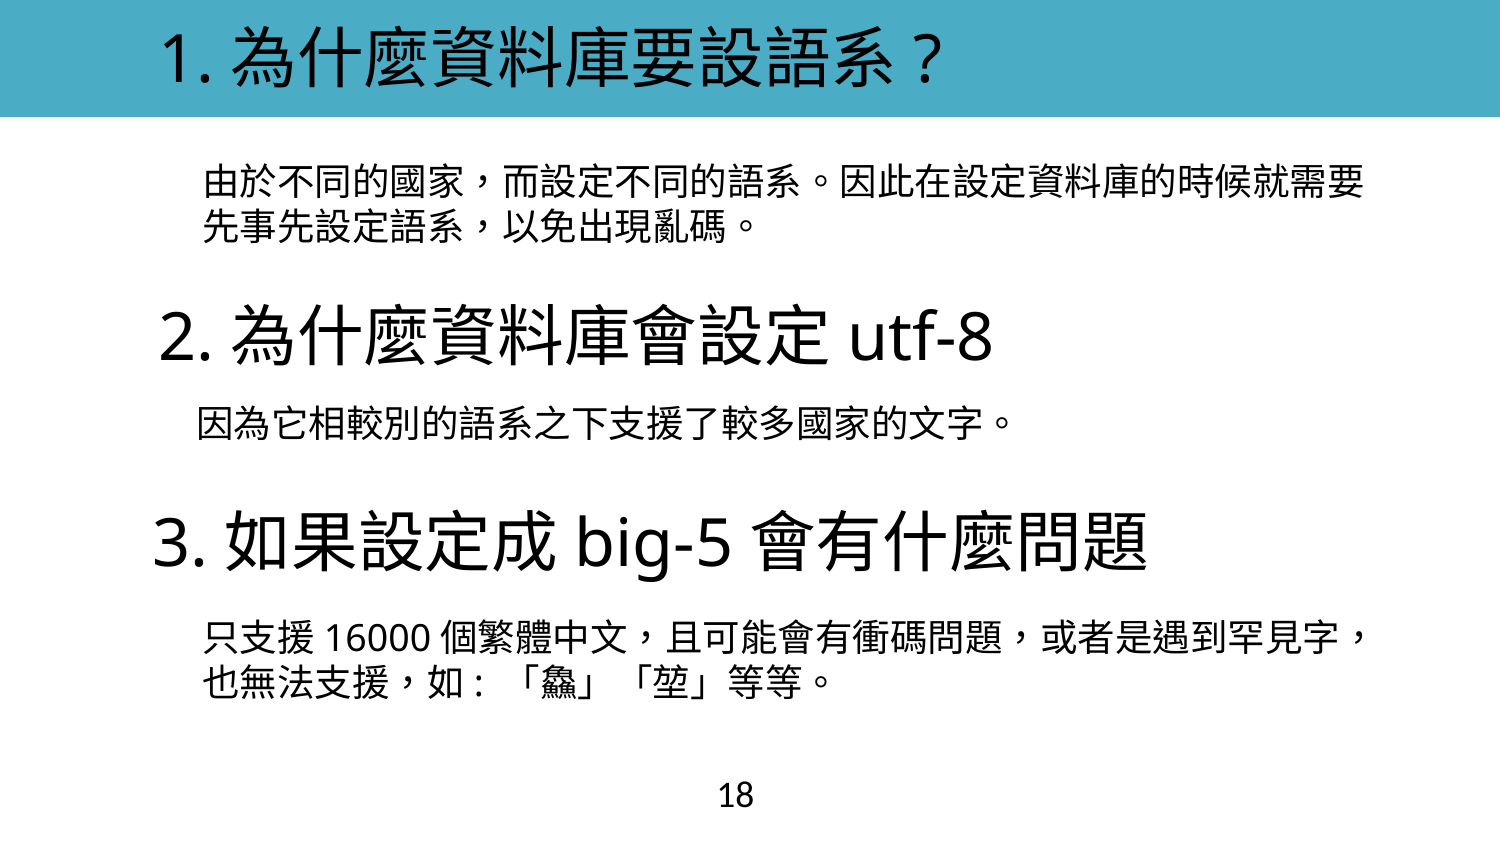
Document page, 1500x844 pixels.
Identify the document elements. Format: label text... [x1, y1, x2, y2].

text_box 由於不同的國家，而設定不同的語系。因此在設定資料庫的時候就需要先事先設定語系，以免出現亂碼。 [187, 150, 1417, 255]
text_box 2.為什麼資料庫會設定utf-8 [143, 286, 1461, 381]
text_box 1.為什麼資料庫要設語系? [143, 8, 1461, 104]
text_box 只支援16000個繁體中文，且可能會有衝碼問題，或者是遇到罕見字，也無法支援，如: 「鱻」「堃」等等。 [187, 606, 1417, 712]
text_box 18 [701, 762, 796, 823]
text_box [36, 174, 1399, 286]
text_box 3.如果設定成big-5會有什麼問題 [137, 492, 1455, 588]
text_box [0, 0, 1500, 119]
text_box 因為它相較別的語系之下支援了較多國家的文字。 [181, 392, 1411, 453]
